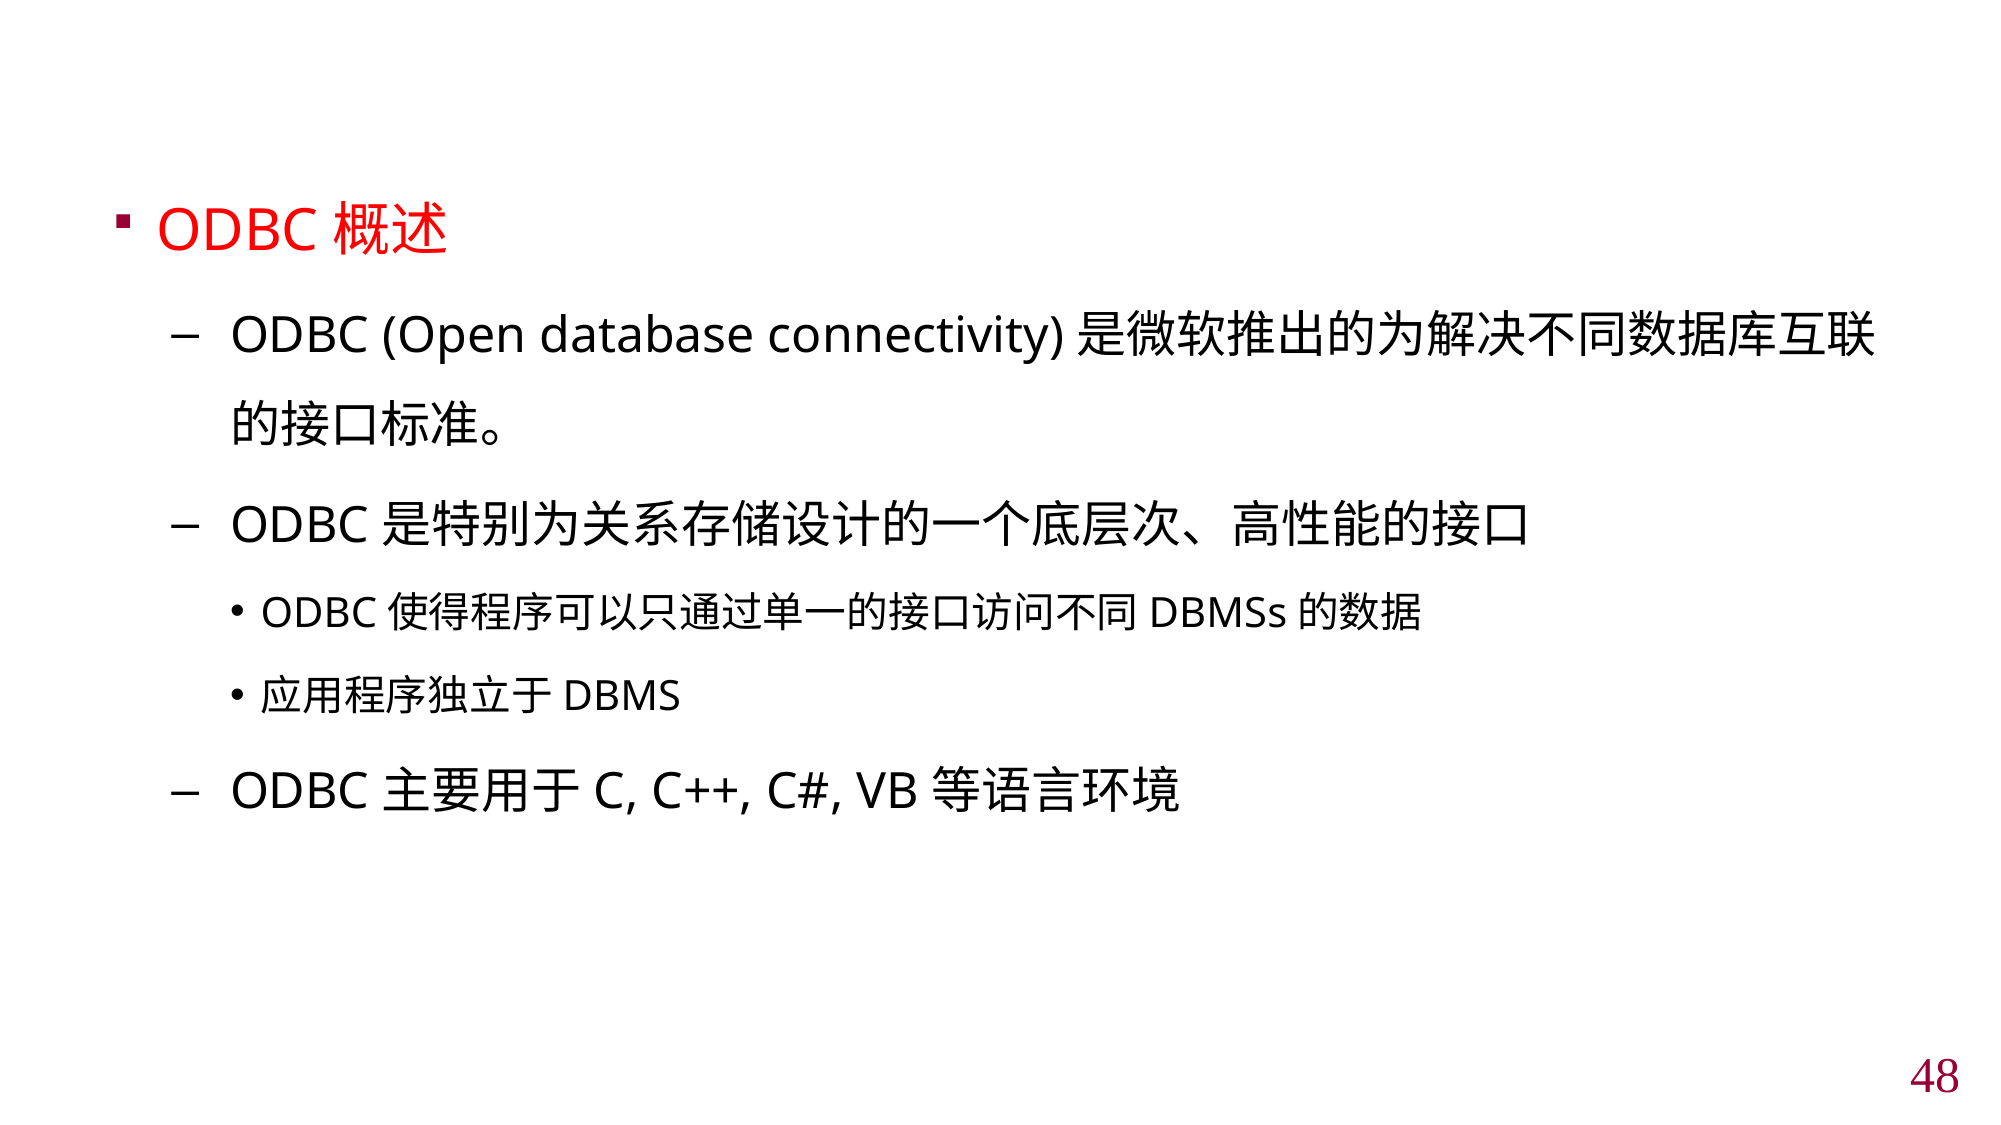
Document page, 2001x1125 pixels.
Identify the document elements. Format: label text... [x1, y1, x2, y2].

list ODBC概述 ODBC (Open database connectivity)是微软推出的为解决不同数据库互联的接口标准。 ODBC是特别为关系存储设计的一个底层次、高性能的接口 ODBC使得程序可以只通过单一的接口访问不同DBMSs的数据 应用程序独立于DBMS ODBC主要用于C, C++, C#, VB等语言环境 [97, 149, 1904, 1073]
slide_number 47 [1550, 1048, 1975, 1096]
